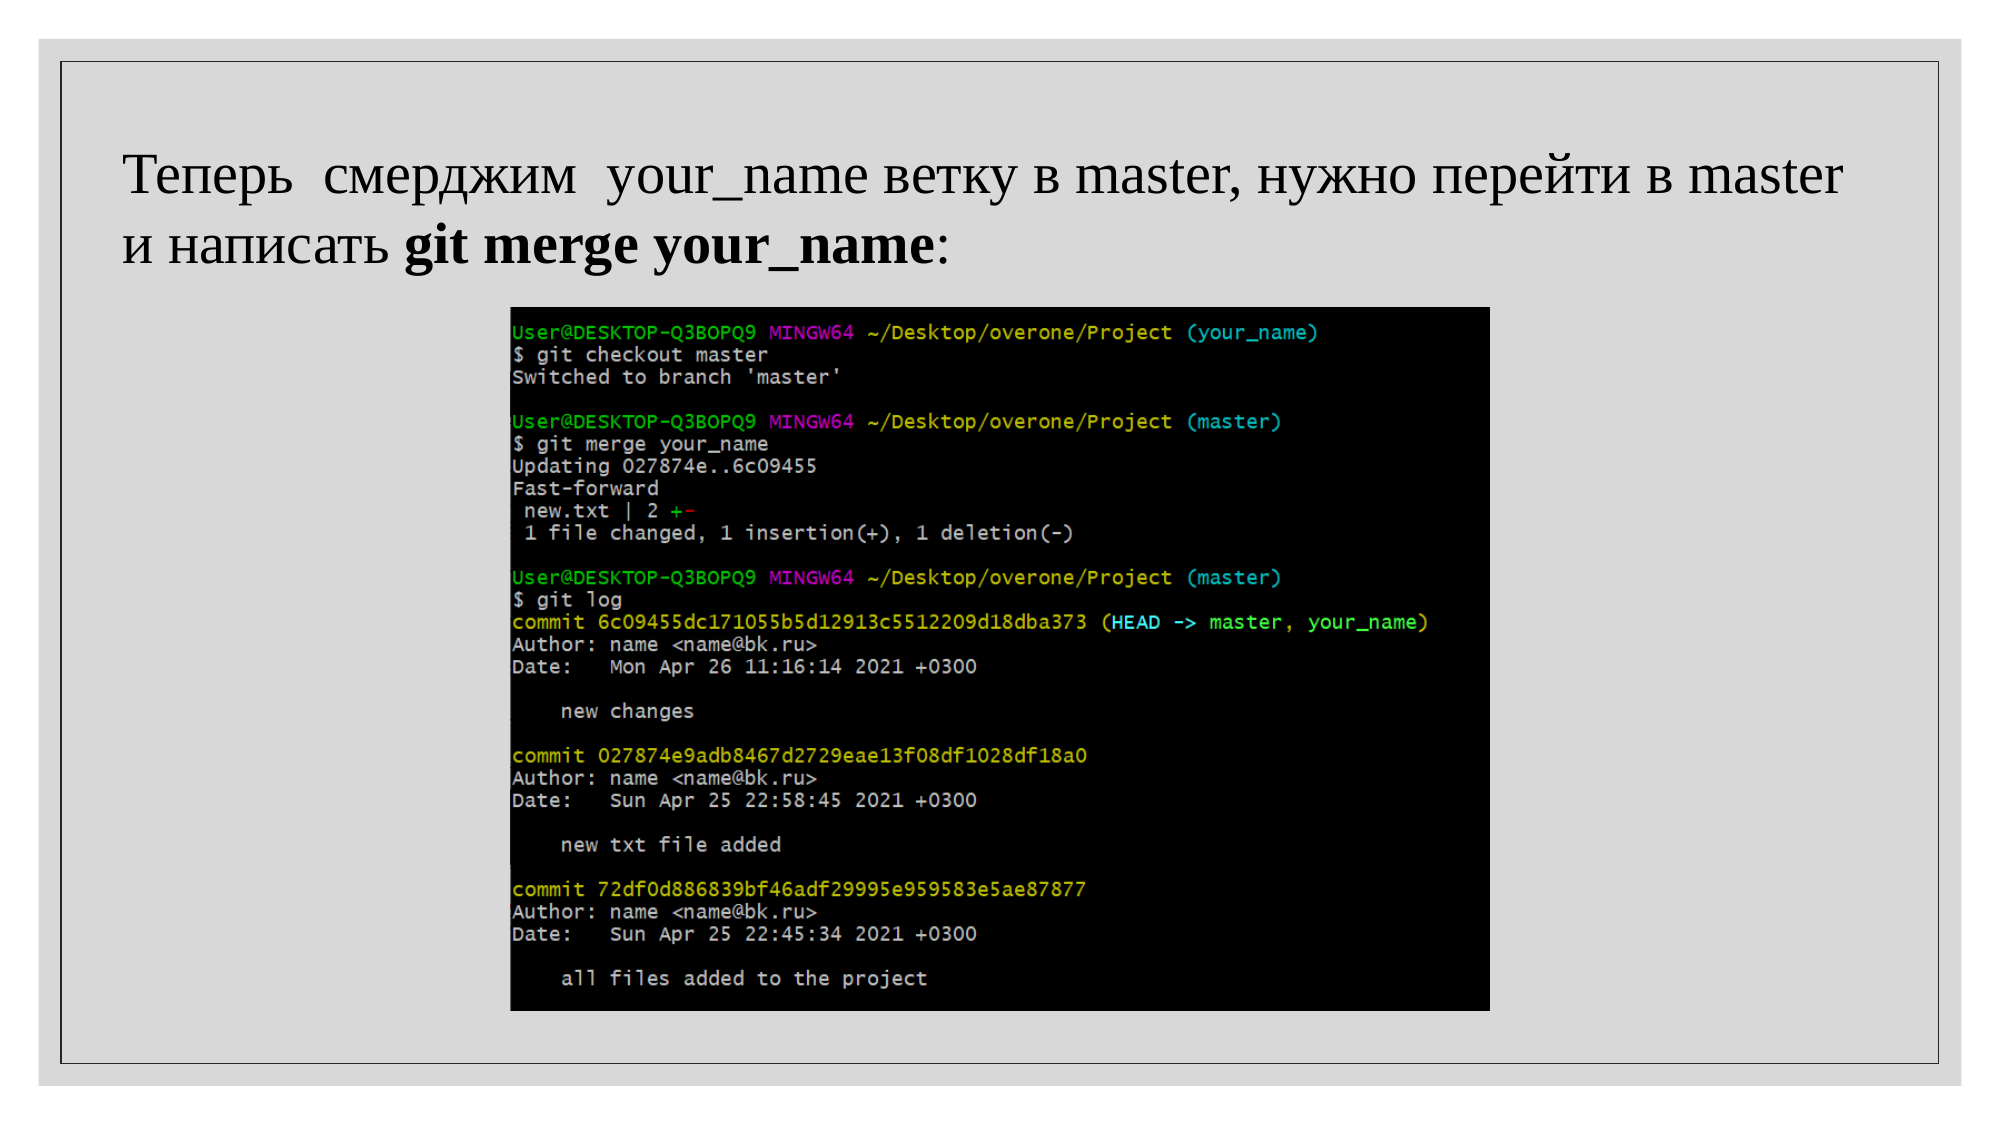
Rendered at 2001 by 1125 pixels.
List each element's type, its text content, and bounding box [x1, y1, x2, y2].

text_box Теперь смерджим your_name ветку в master, нужно перейти в master и написать git merge your_name: [107, 127, 1893, 283]
picture [510, 307, 1490, 1011]
